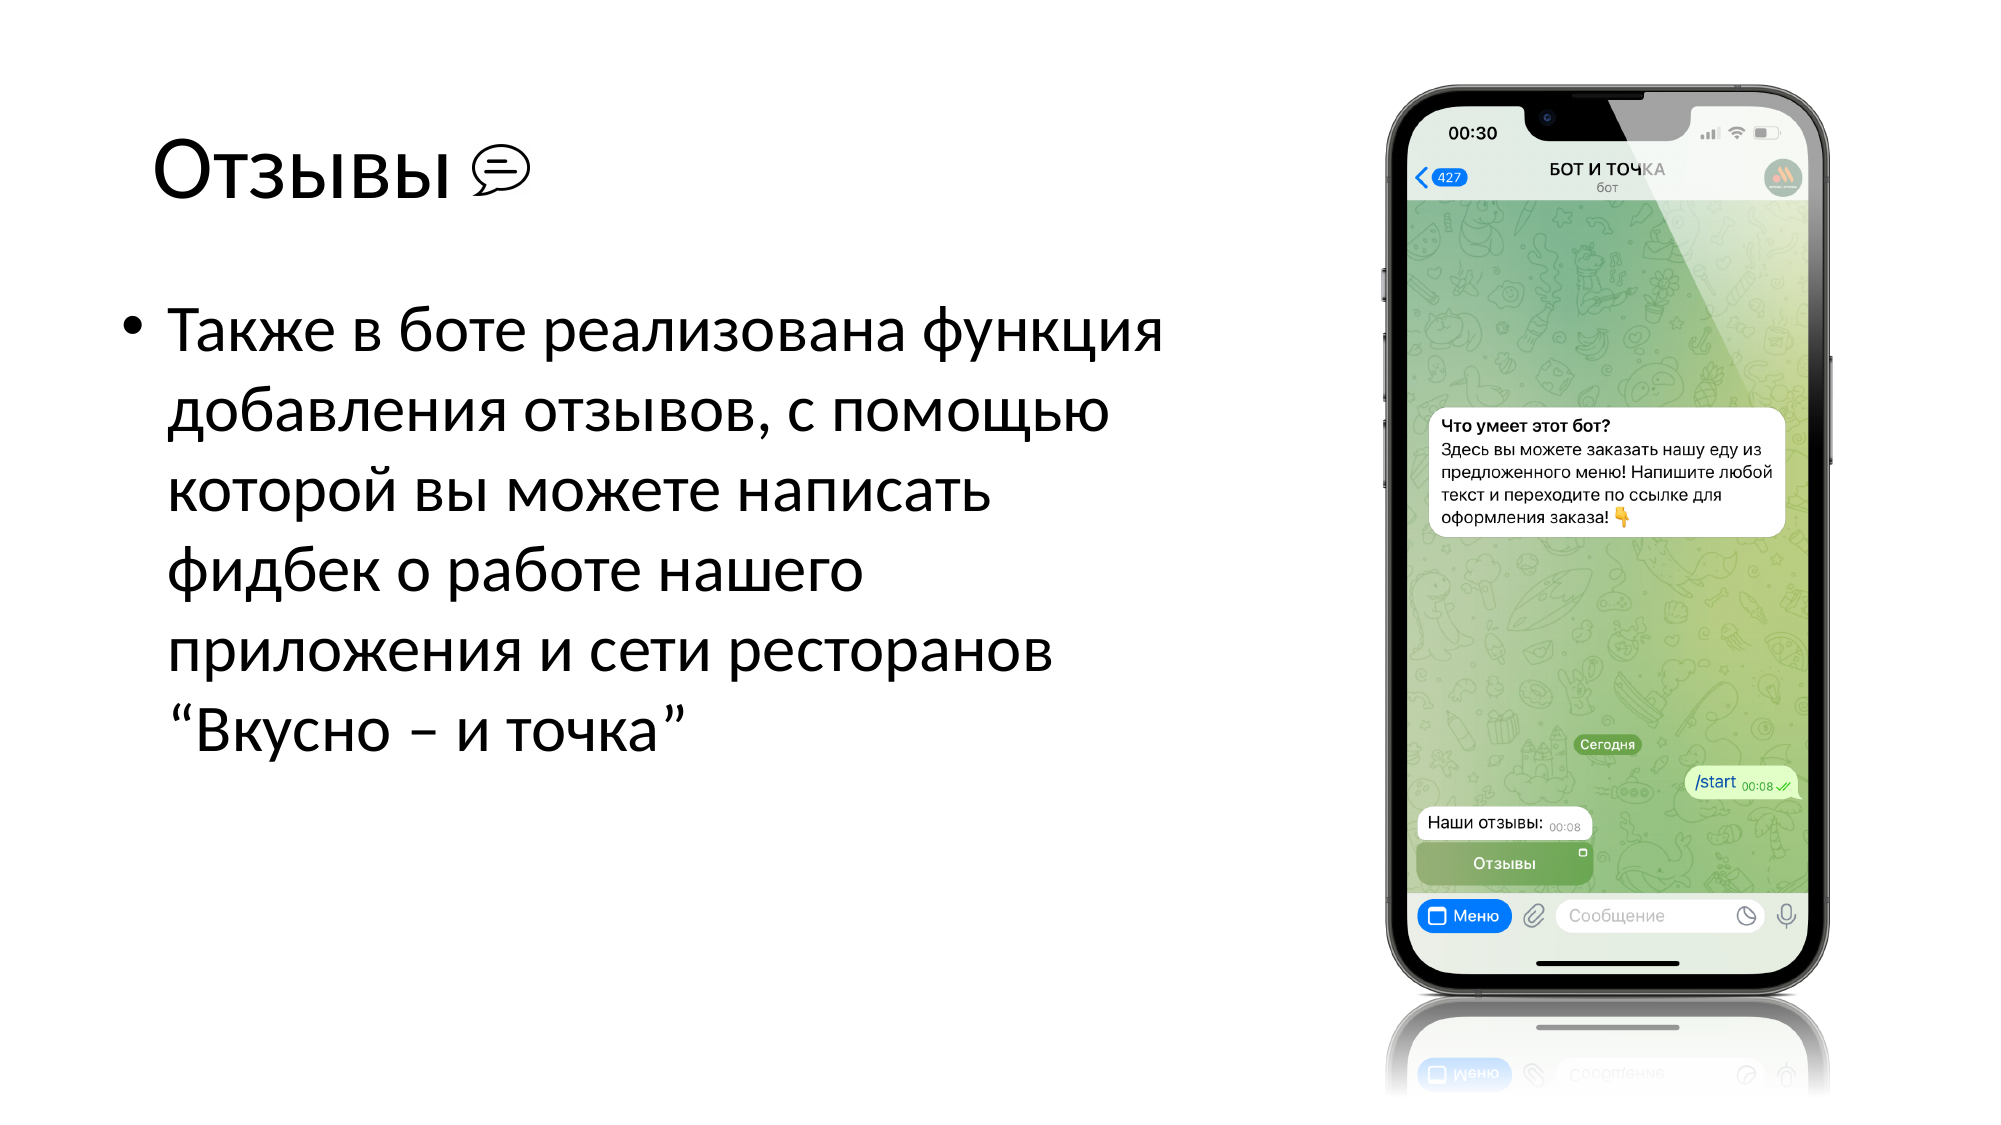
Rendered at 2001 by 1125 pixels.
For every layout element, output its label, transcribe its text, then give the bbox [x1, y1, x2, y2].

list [1333, 26, 1882, 1125]
title Отзывы [137, 59, 950, 277]
text_box Также в боте реализована функция добавления отзывов, с помощью которой вы можете написать фидбек о работе нашего приложения и сети ресторанов “Вкусно – и точка” [106, 277, 1230, 772]
picture [472, 144, 530, 196]
